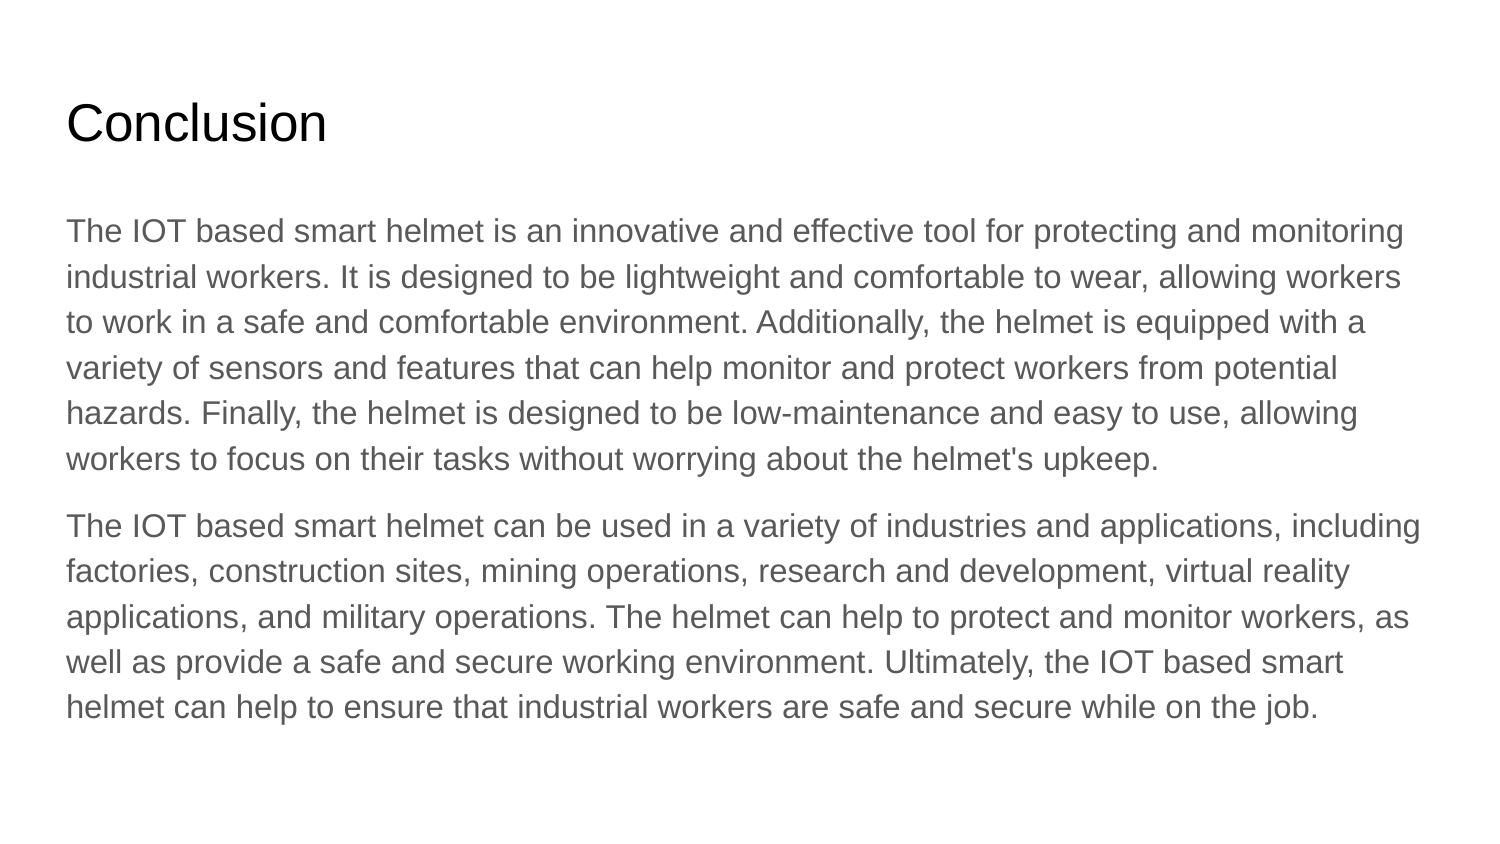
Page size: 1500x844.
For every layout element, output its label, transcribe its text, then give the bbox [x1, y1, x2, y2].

list The IOT based smart helmet is an innovative and effective tool for protecting and monitoring industrial workers. It is designed to be lightweight and comfortable to wear, allowing workers to work in a safe and comfortable environment. Additionally, the helmet is equipped with a variety of sensors and features that can help monitor and protect workers from potential hazards. Finally, the helmet is designed to be low-maintenance and easy to use, allowing workers to focus on their tasks without worrying about the helmet's upkeep. The IOT based smart helmet can be used in a variety of industries and applications, including factories, construction sites, mining operations, research and development, virtual reality applications, and military operations. The helmet can help to protect and monitor workers, as well as provide a safe and secure working environment. Ultimately, the IOT based smart helmet can help to ensure that industrial workers are safe and secure while on the job. [51, 189, 1449, 750]
title Conclusion [51, 72, 1449, 167]
